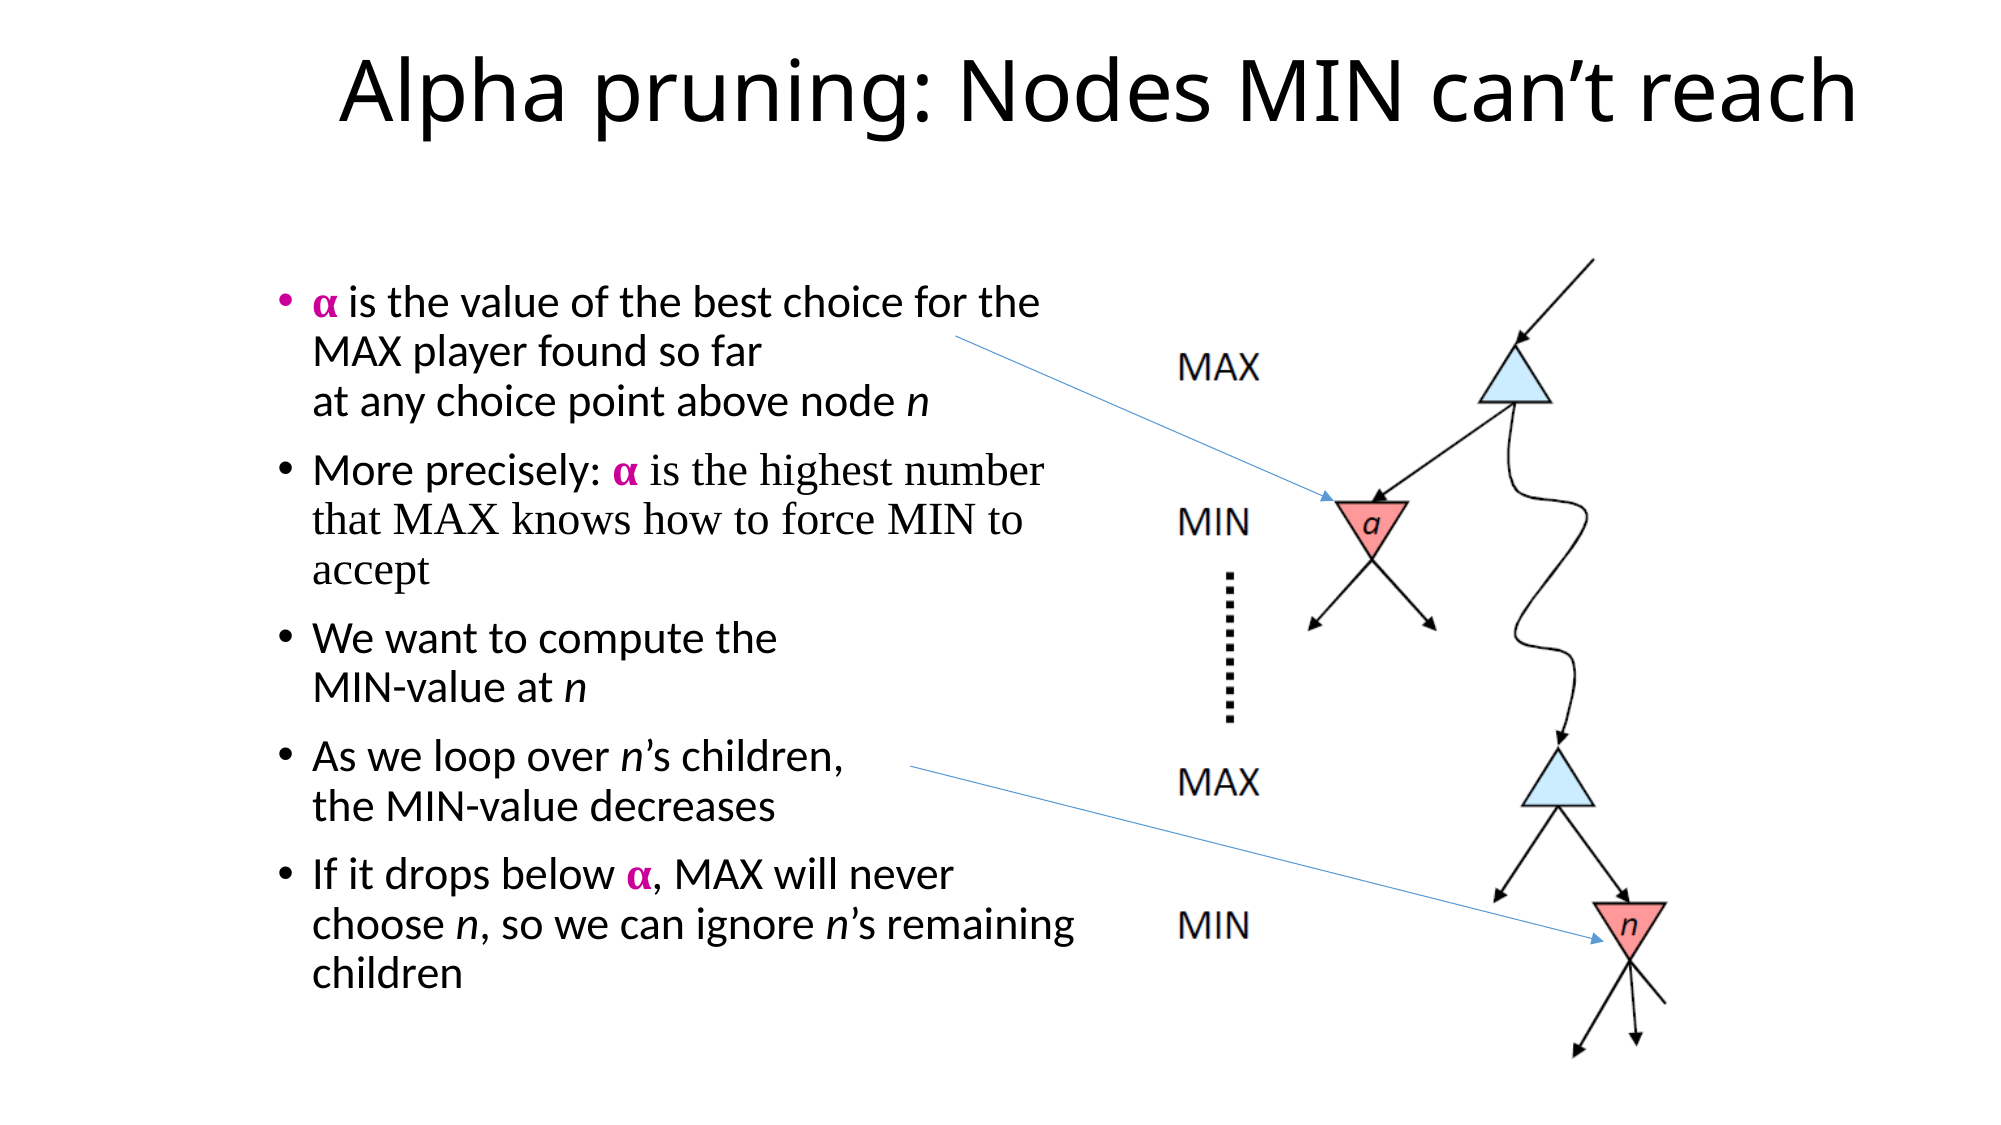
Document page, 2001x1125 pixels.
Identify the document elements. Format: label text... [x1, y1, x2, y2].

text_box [910, 766, 1604, 942]
list α is the value of the best choice for the MAX player found so far at any choice point above node n More precisely: α is the highest number that MAX knows how to force MIN to accept We want to compute the MIN-value at n As we loop over n’s children, the MIN-value decreases If it drops below α, MAX will never choose n, so we can ignore n’s remaining children [262, 270, 1113, 1013]
title Alpha pruning: Nodes MIN can’t reach [324, 0, 1904, 188]
picture [1162, 248, 1684, 1063]
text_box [955, 335, 1334, 501]
